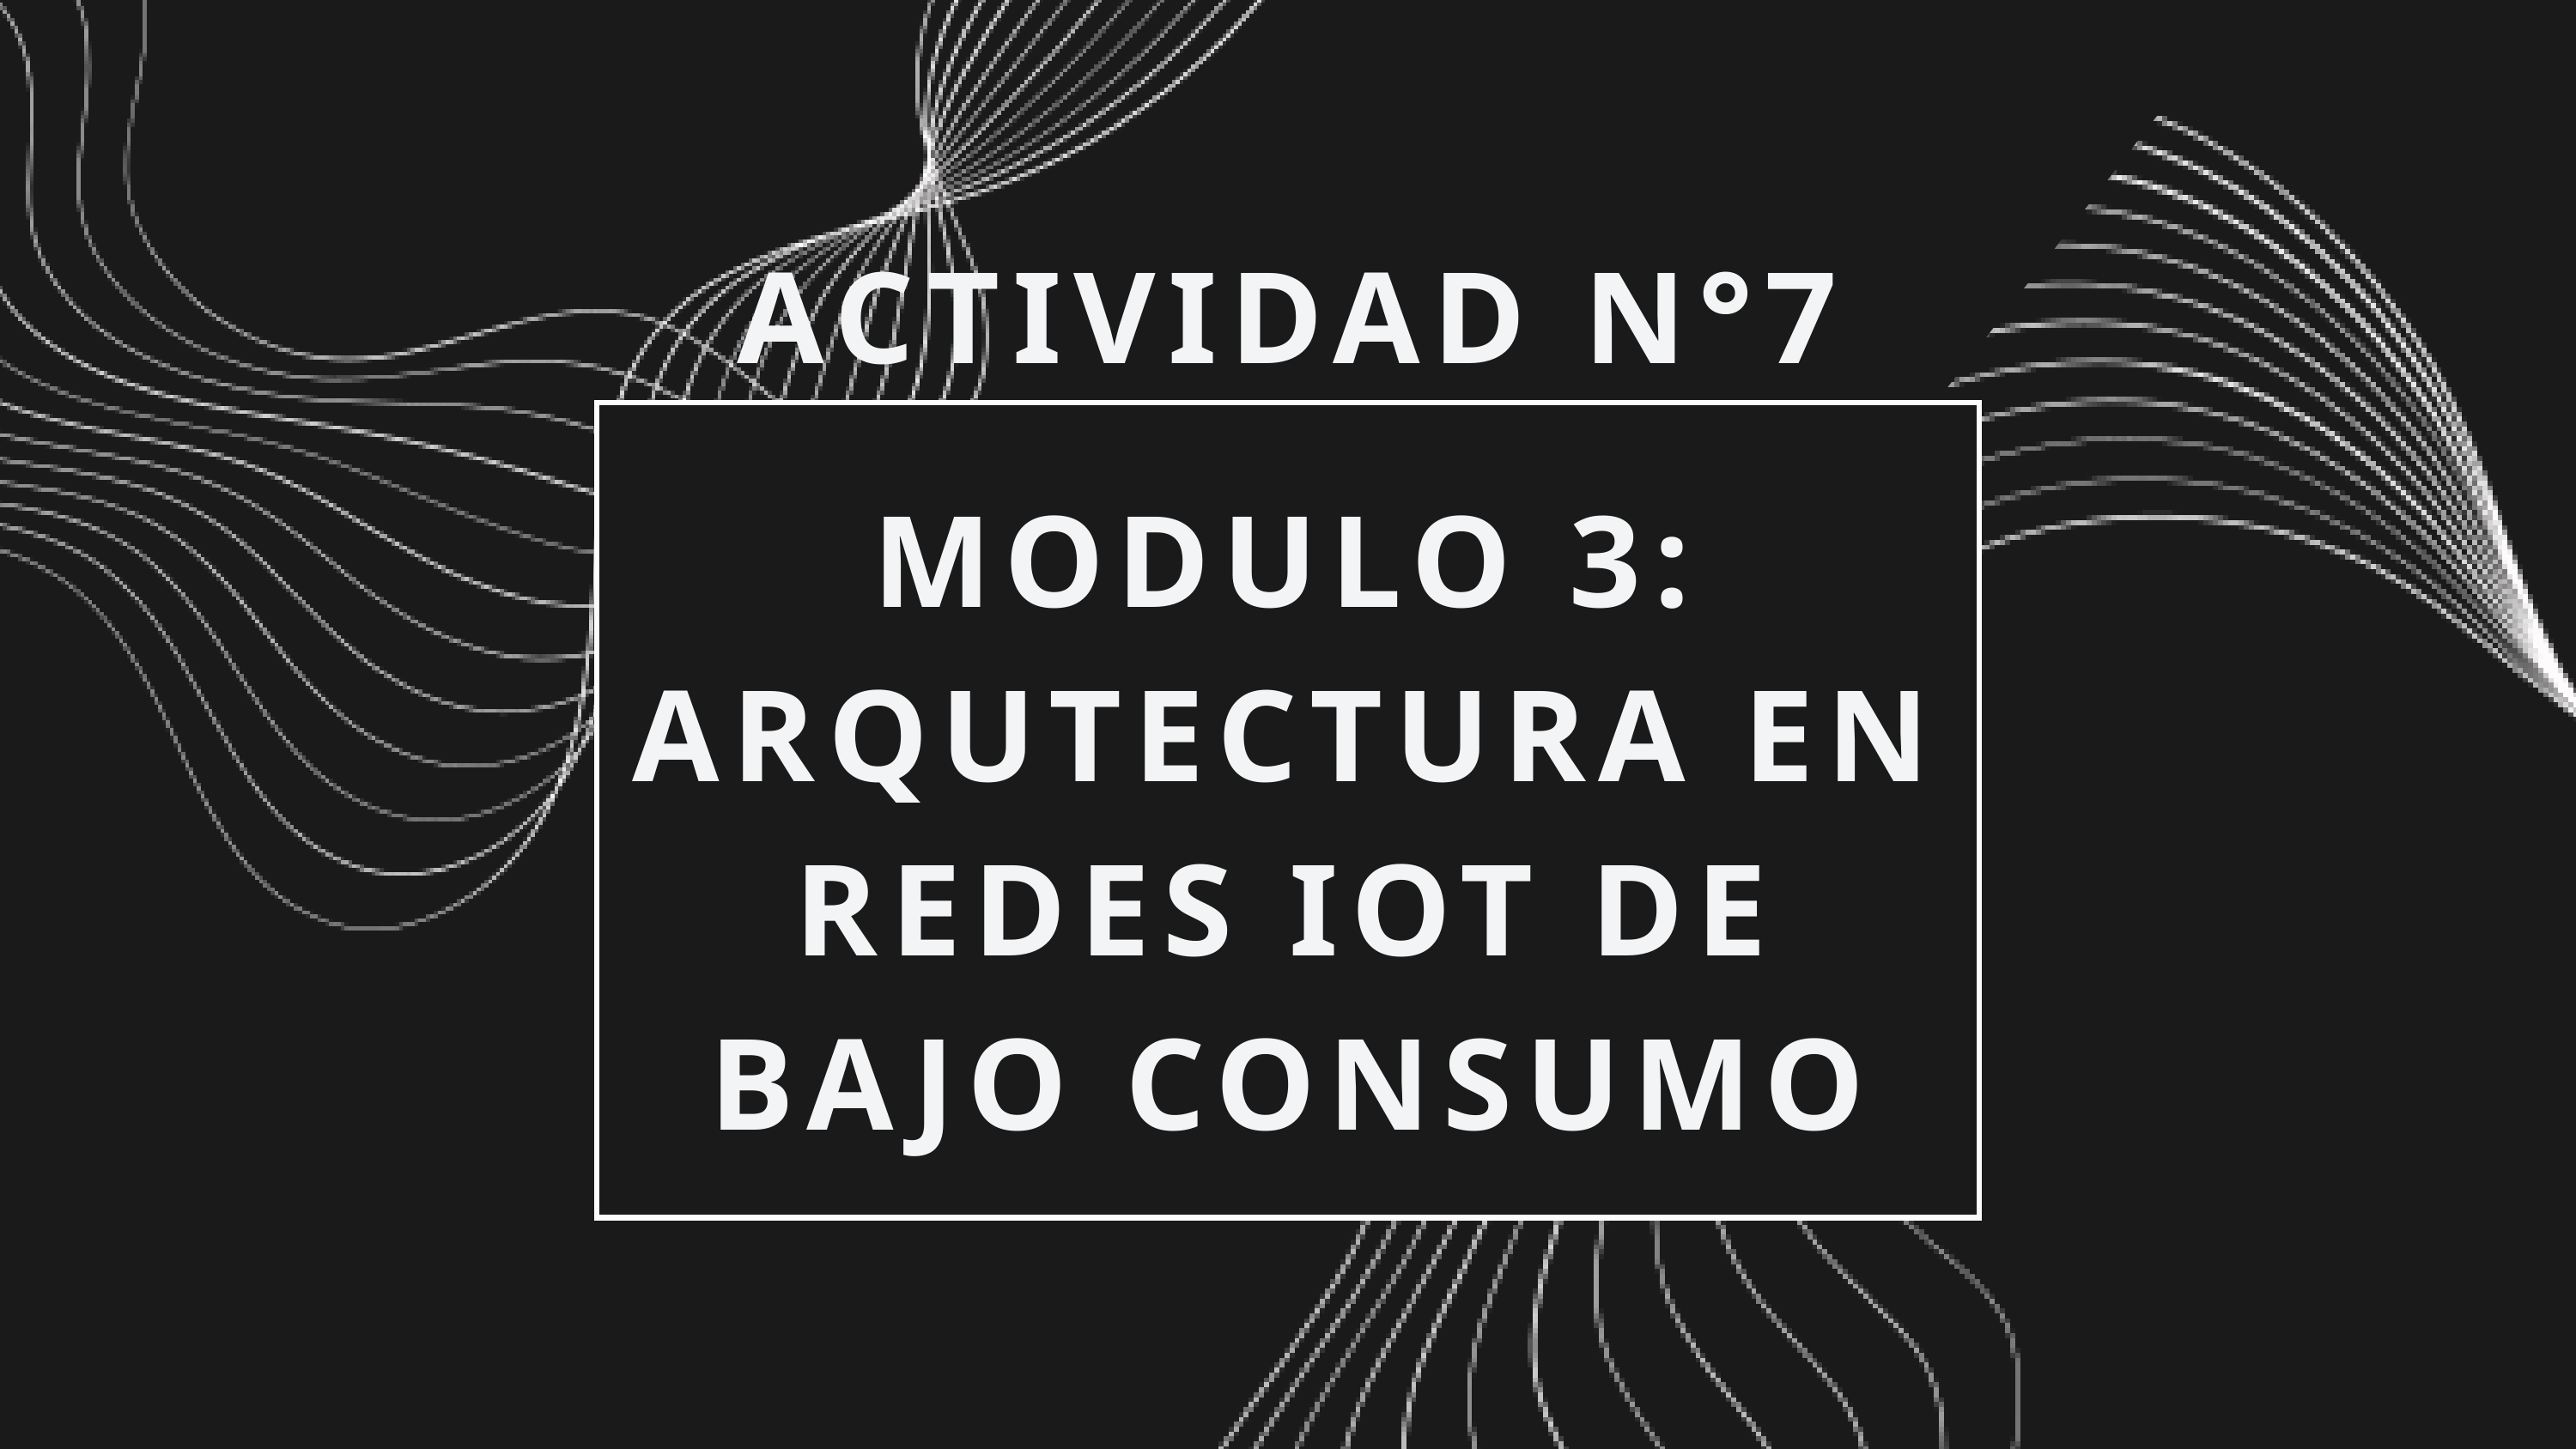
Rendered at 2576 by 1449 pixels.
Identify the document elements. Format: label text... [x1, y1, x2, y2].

text_box [1128, 52, 2576, 1449]
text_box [596, 402, 1980, 1218]
text_box ACTIVIDAD N°7 [596, 215, 1980, 390]
text_box [0, 0, 1386, 931]
